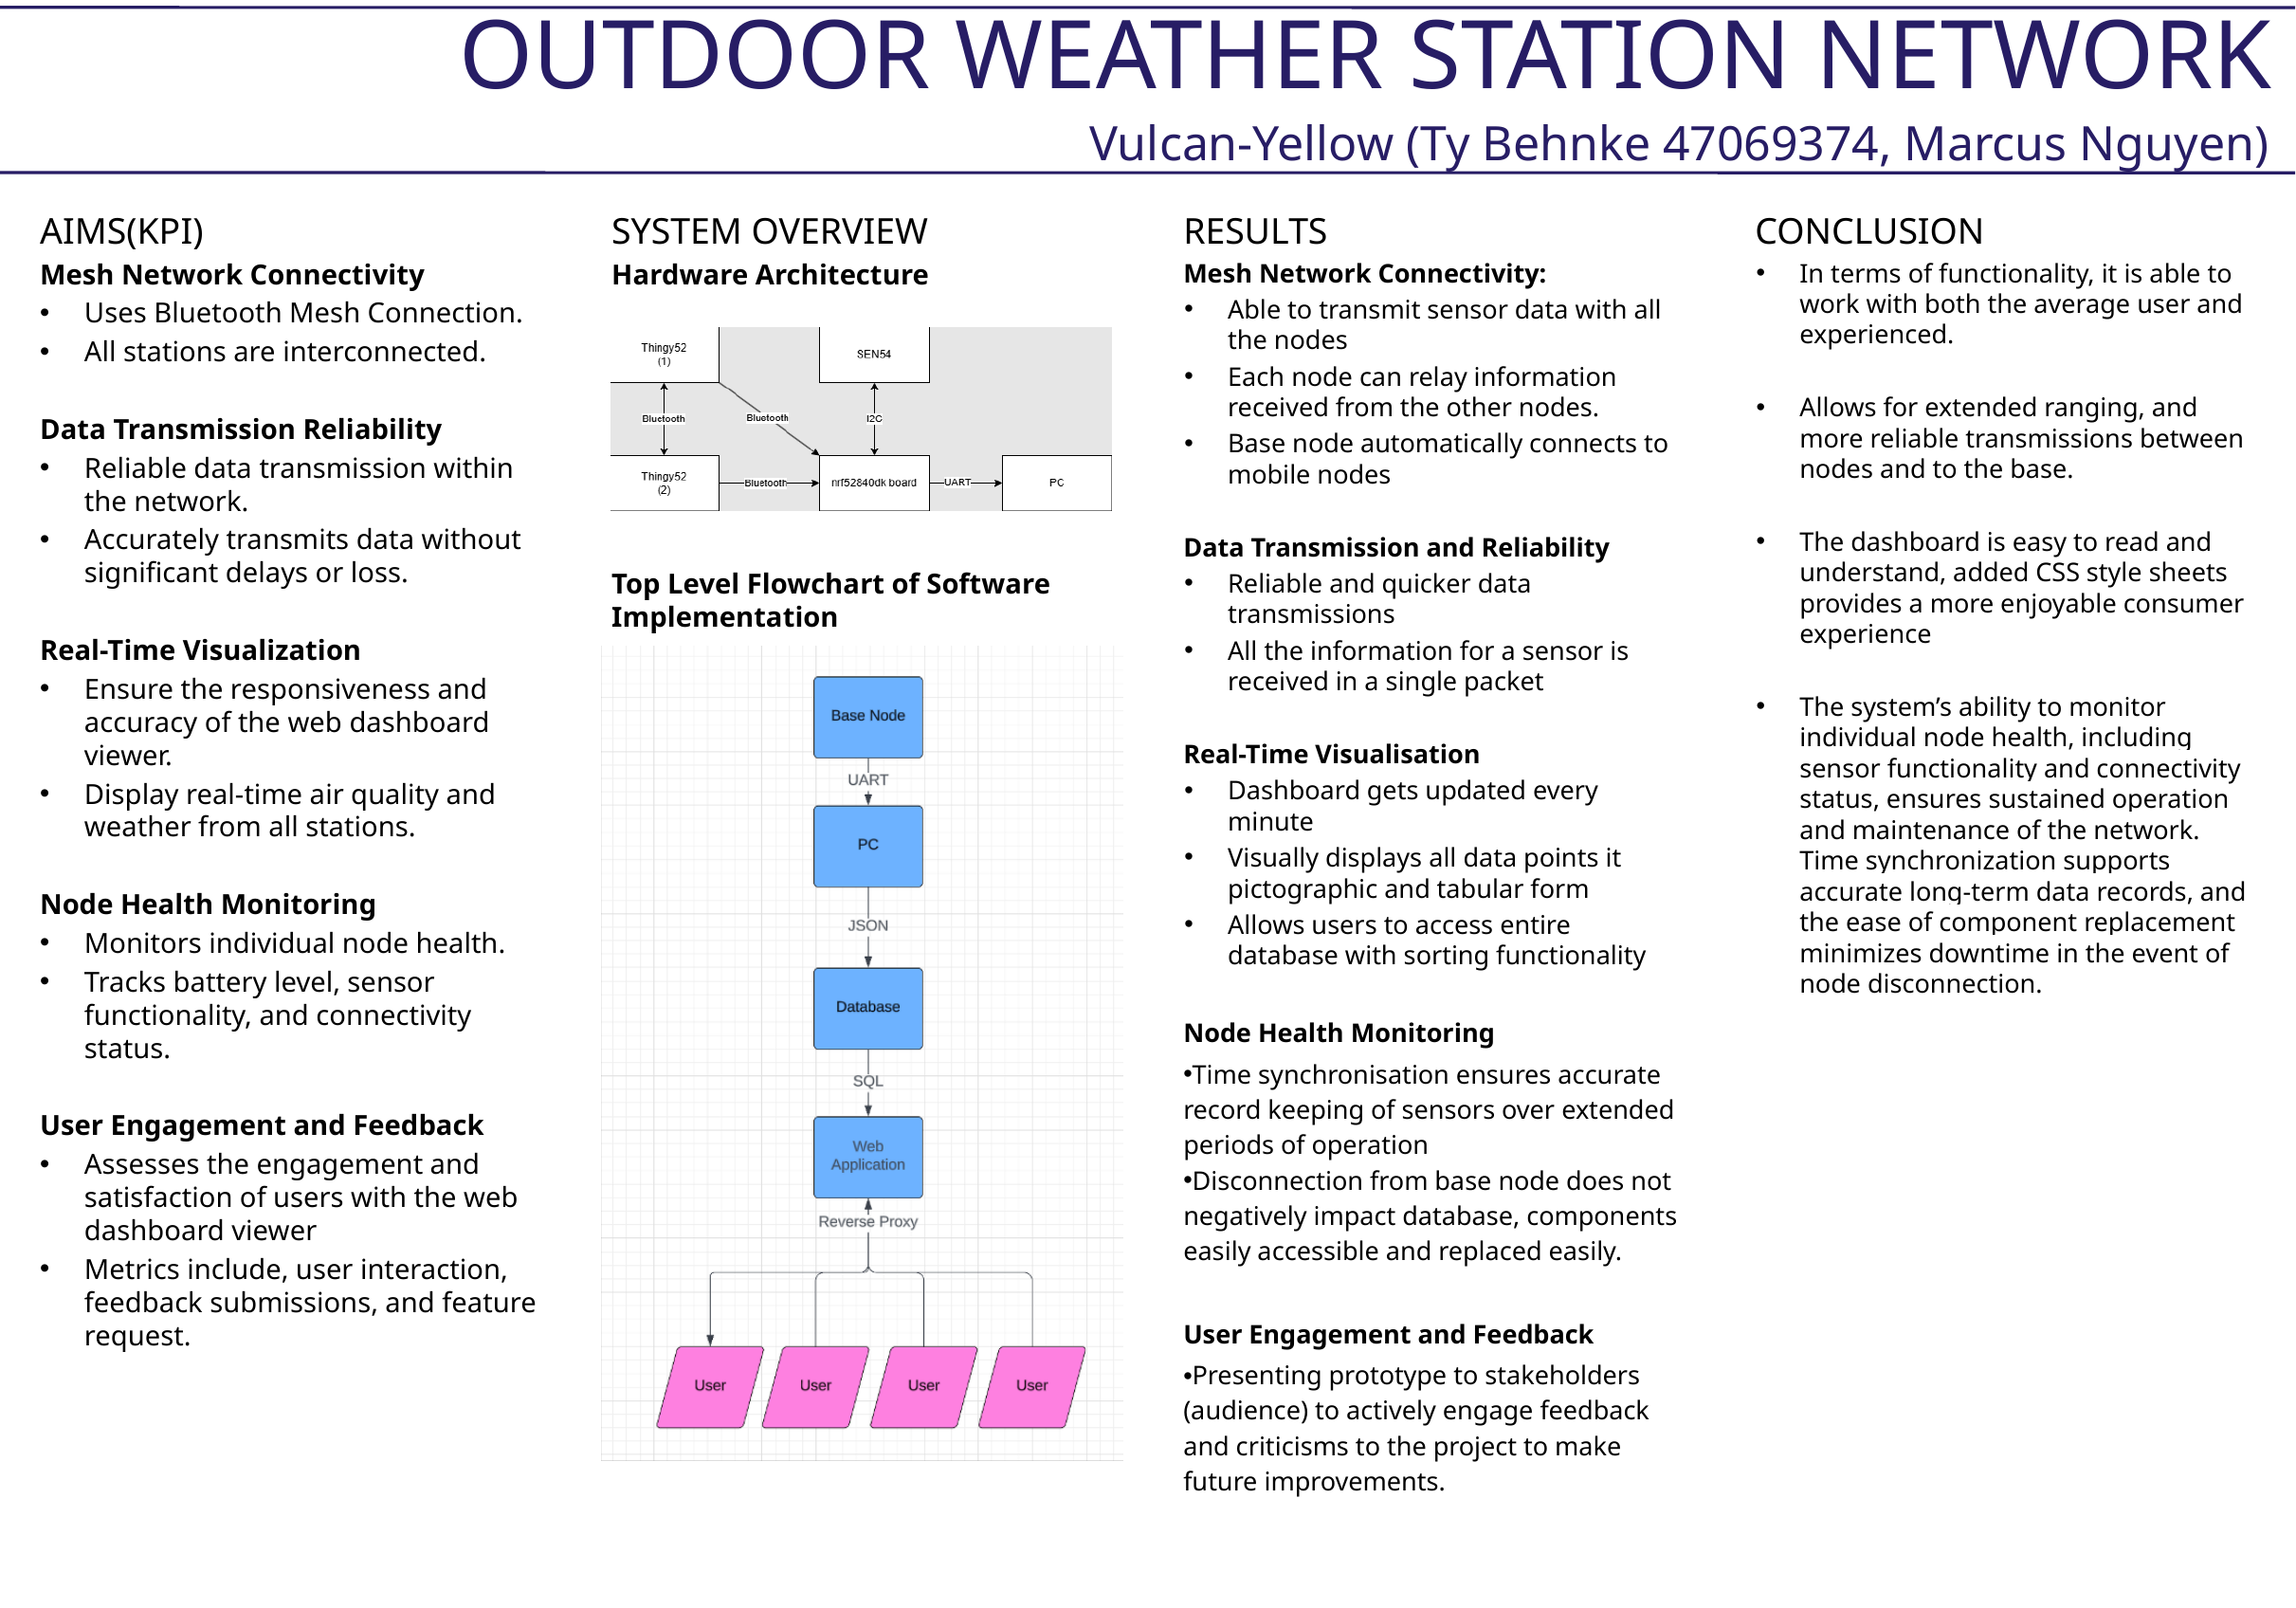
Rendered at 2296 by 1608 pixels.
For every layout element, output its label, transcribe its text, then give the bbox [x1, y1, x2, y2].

picture [610, 327, 1112, 511]
list CONCLUSION In terms of functionality, it is able to work with both the average user and experienced. Allows for extended ranging, and more reliable transmissions between nodes and to the base. The dashboard is easy to read and understand, added CSS style sheets provides a more enjoyable consumer experience The system’s ability to monitor individual node health, including sensor functionality and connectivity status, ensures sustained operation and maintenance of the network. Time synchronization supports accurate long-term data records, and the ease of component replacement minimizes downtime in the event of node disconnection. [1732, 197, 2278, 1389]
subtitle Vulcan-Yellow (Ty Behnke 47069374, Marcus Nguyen) [684, 104, 2292, 174]
title OUTDOOR WEATHER STATION NETWORK [0, 0, 2296, 105]
list SYSTEM OVERVIEW Hardware Architecture Top Level Flowchart of Software Implementation [589, 197, 1134, 1389]
list AIMS(KPI) Mesh Network Connectivity Uses Bluetooth Mesh Connection. All stations are interconnected. Data Transmission Reliability Reliable data transmission within the network. Accurately transmits data without significant delays or loss. Real-Time Visualization Ensure the responsiveness and accuracy of the web dashboard viewer. Display real-time air quality and weather from all stations. Node Health Monitoring Monitors individual node health. Tracks battery level, sensor functionality, and connectivity status. User Engagement and Feedback Assesses the engagement and satisfaction of users with the web dashboard viewer Metrics include, user interaction, feedback submissions, and feature request. [17, 197, 562, 1389]
picture [599, 646, 1123, 1463]
list RESULTS Mesh Network Connectivity: Able to transmit sensor data with all the nodes Each node can relay information received from the other nodes. Base node automatically connects to mobile nodes Data Transmission and Reliability Reliable and quicker data transmissions All the information for a sensor is received in a single packet Real-Time Visualisation Dashboard gets updated every minute Visually displays all data points it pictographic and tabular form Allows users to access entire database with sorting functionality Node Health Monitoring Time synchronisation ensures accurate record keeping of sensors over extended periods of operation Disconnection from base node does not negatively impact database, components easily accessible and replaced easily. User Engagement and Feedback •Presenting prototype to stakeholders (audience) to actively engage feedback and criticisms to the project to make future improvements. [1160, 197, 1705, 1389]
